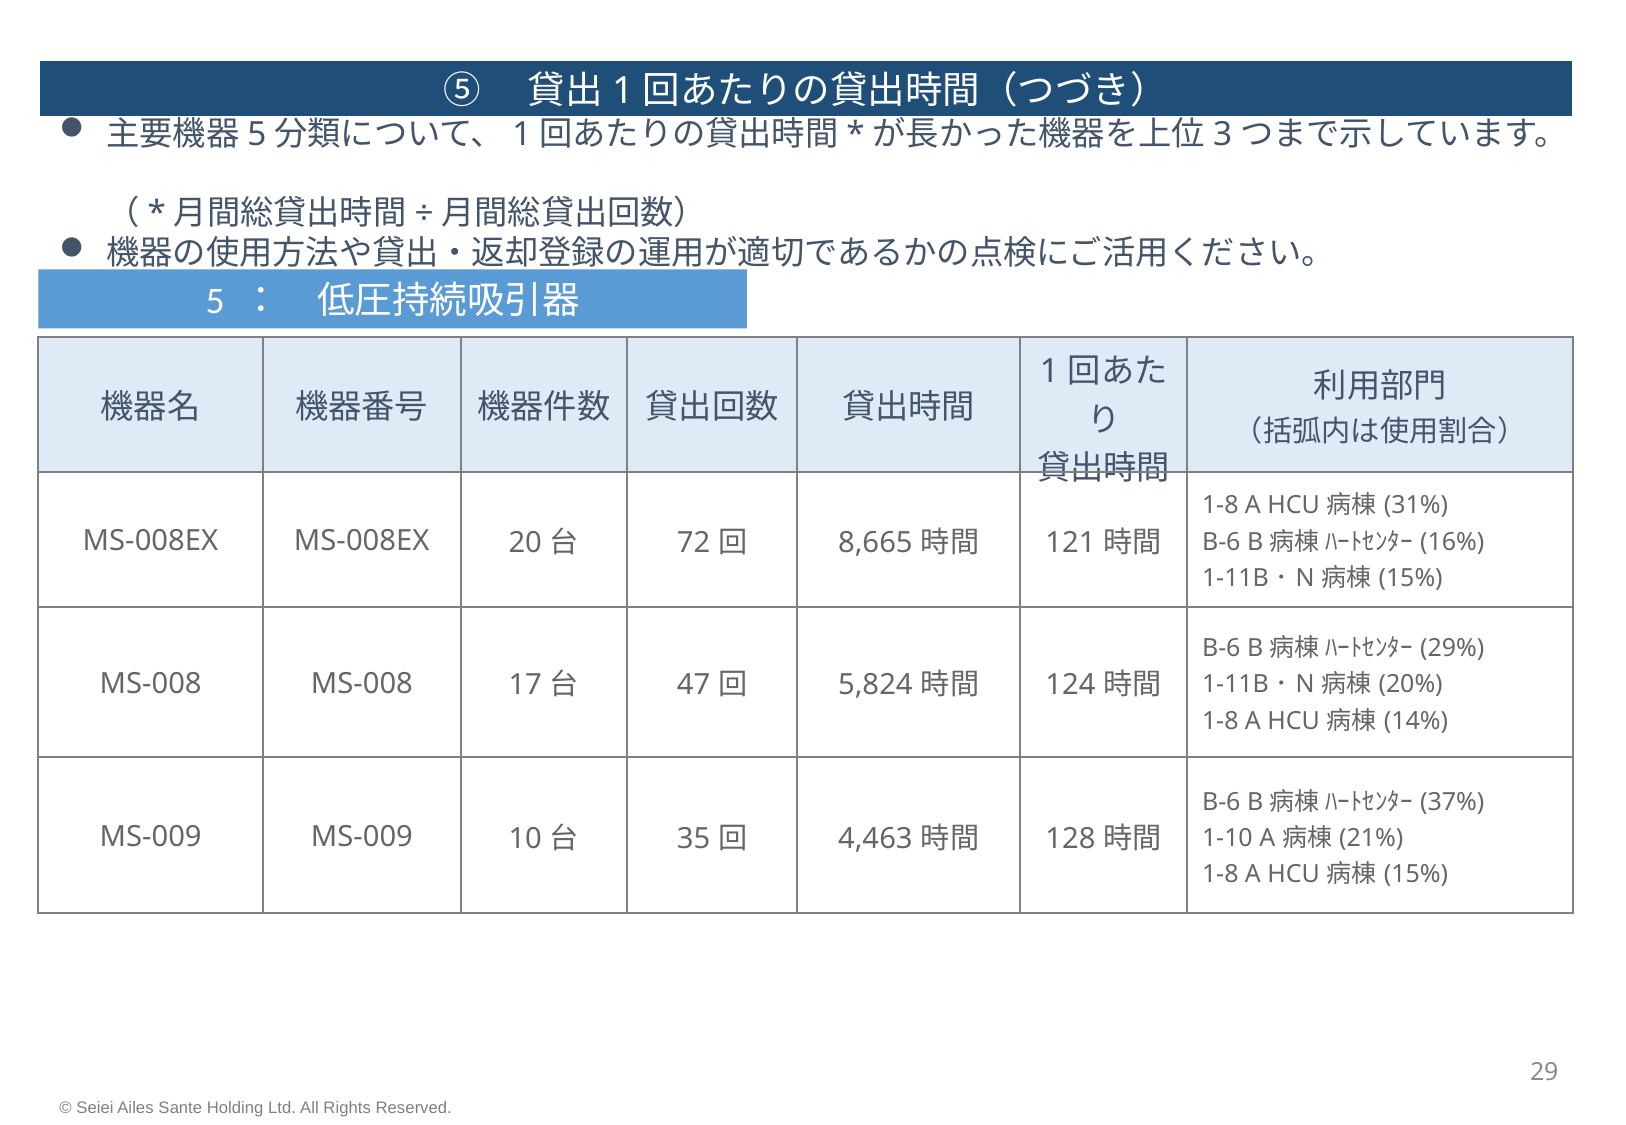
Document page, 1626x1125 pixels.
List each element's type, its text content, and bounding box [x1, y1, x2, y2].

table_header 機器名 [39, 338, 262, 471]
table_header 機器件数 [462, 338, 626, 471]
table_cell B-6 B病棟 ﾊｰﾄｾﾝﾀｰ(37%) 1-10 A病棟(21%) 1-8 A HCU病棟(15%) [1188, 758, 1572, 912]
table_cell 121時間 [1021, 473, 1186, 606]
text_box ⑤ 貸出1回あたりの貸出時間（つづき） [36, 57, 1575, 120]
table_cell 35回 [628, 758, 796, 912]
table_cell B-6 B病棟 ﾊｰﾄｾﾝﾀｰ(29%) 1-11B･N病棟(20%) 1-8 A HCU病棟(14%) [1188, 608, 1572, 756]
slide_number 28 [1147, 1042, 1574, 1103]
table_cell MS-008 [39, 608, 262, 756]
text_box © Seiei Ailes Sante Holding Ltd. All Rights Reserved. [44, 1089, 482, 1125]
table_cell MS-008EX [264, 473, 460, 606]
table_cell 8,665時間 [798, 473, 1019, 606]
table_cell 1-8 A HCU病棟(31%) B-6 B病棟 ﾊｰﾄｾﾝﾀｰ(16%) 1-11B･N病棟(15%) [1188, 473, 1572, 606]
table_cell MS-009 [39, 758, 262, 912]
table_cell 20台 [462, 473, 626, 606]
table_cell 10台 [462, 758, 626, 912]
table_cell 47回 [628, 608, 796, 756]
table_header 貸出時間 [798, 338, 1019, 471]
table_cell 124時間 [1021, 608, 1186, 756]
table_cell MS-009 [264, 758, 460, 912]
table_cell MS-008 [264, 608, 460, 756]
table_cell MS-008EX [39, 473, 262, 606]
table_cell 5,824時間 [798, 608, 1019, 756]
table_header 機器番号 [264, 338, 460, 471]
table_cell 72回 [628, 473, 796, 606]
table_header 1回あたり 貸出時間 [1021, 338, 1186, 471]
table_header 貸出回数 [628, 338, 796, 471]
table_header 利用部門 （括弧内は使用割合） [1188, 338, 1572, 471]
text_box 主要機器5分類について、1回あたりの貸出時間*が長かった機器を上位3つまで示しています。 （*月間総貸出時間÷月間総貸出回数） 機器の使用方法や貸出・返却登録の運用が適切であるかの点検にご活用ください。 [44, 118, 1581, 266]
table_cell 128時間 [1021, 758, 1186, 912]
text_box 5 ： 低圧持続吸引器 [37, 268, 748, 330]
table_cell 17台 [462, 608, 626, 756]
table_cell 4,463時間 [798, 758, 1019, 912]
